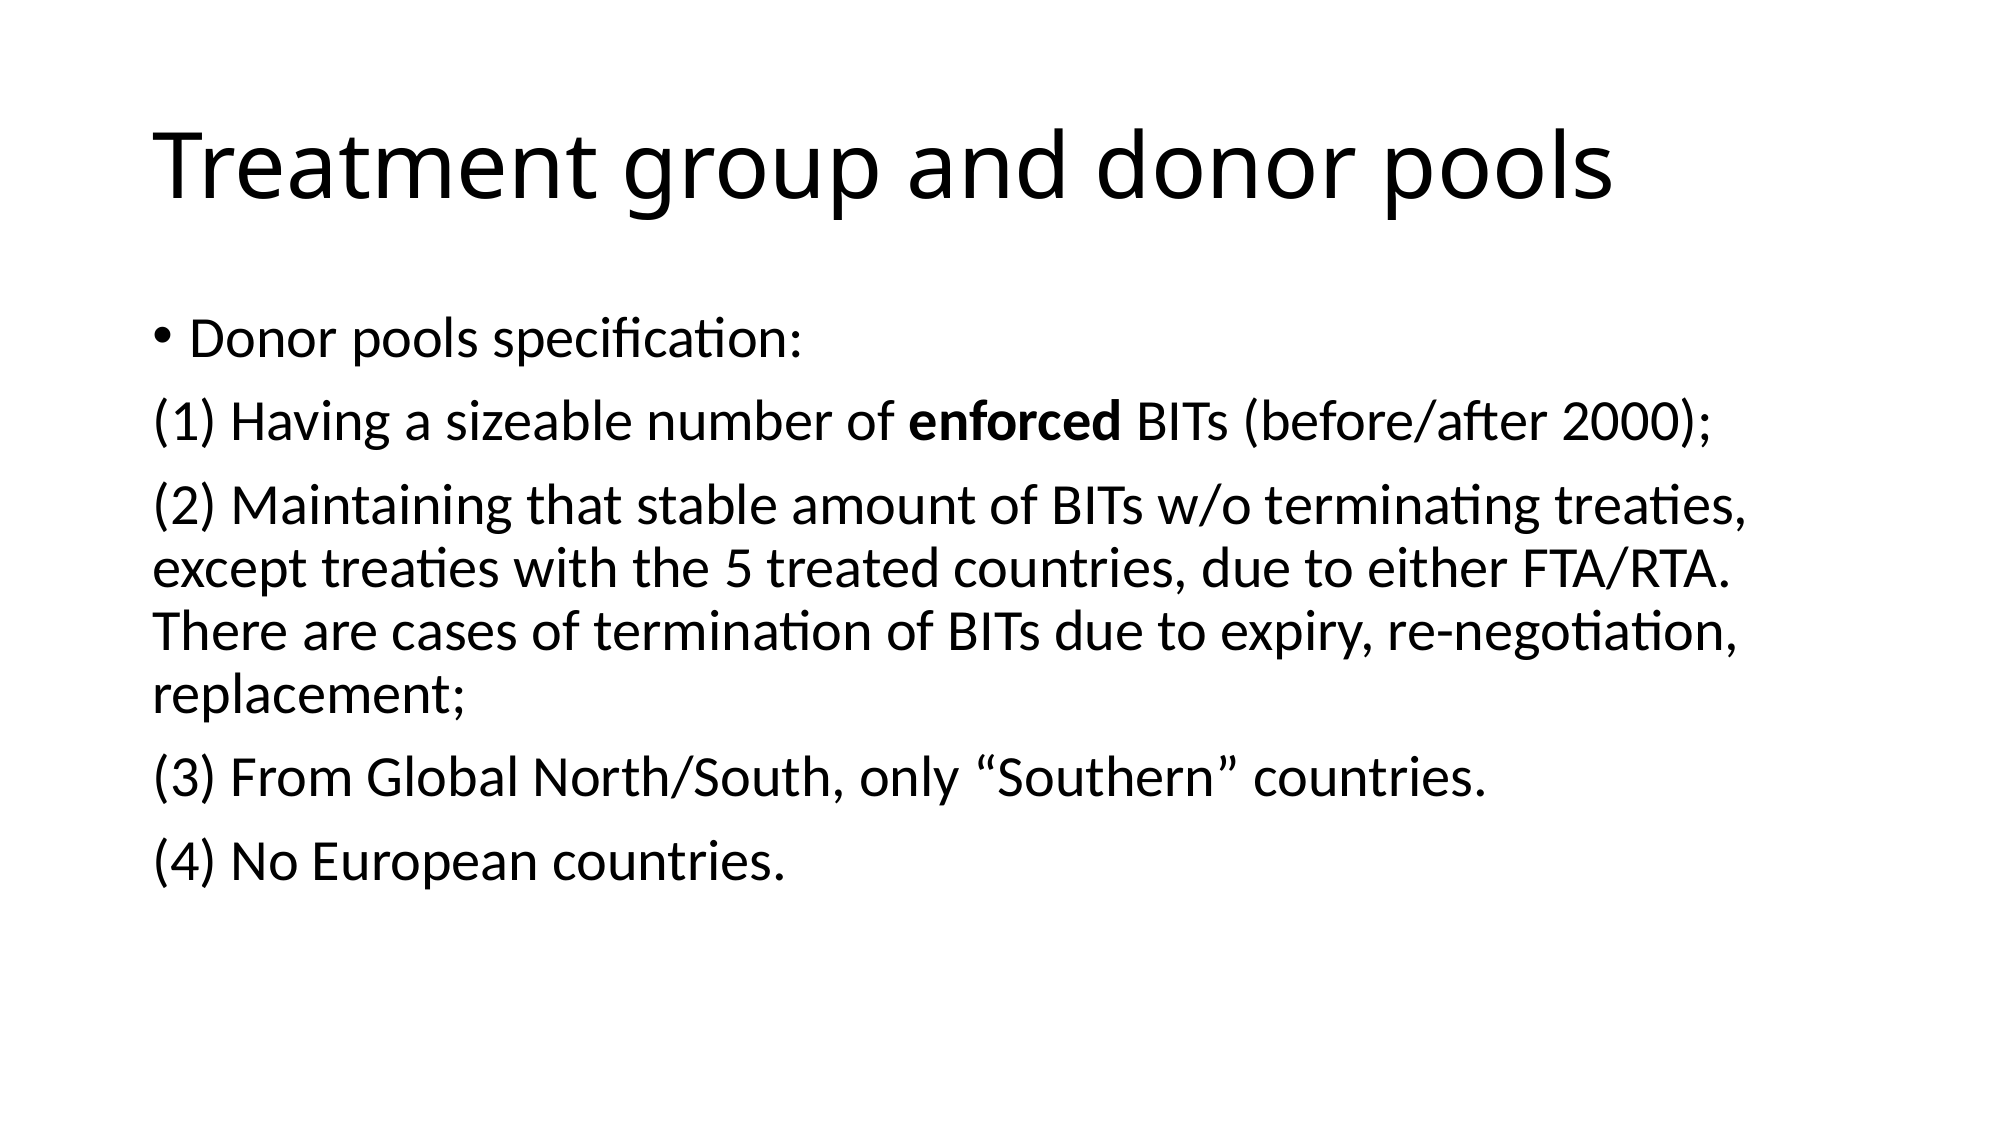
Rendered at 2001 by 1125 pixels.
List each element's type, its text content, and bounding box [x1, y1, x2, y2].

title Treatment group and donor pools [137, 59, 1863, 278]
list Donor pools specification: (1) Having a sizeable number of enforced BITs (before/after 2000); (2) Maintaining that stable amount of BITs w/o terminating treaties, except treaties with the 5 treated countries, due to either FTA/RTA. There are cases of termination of BITs due to expiry, re-negotiation, replacement; (3) From Global North/South, only “Southern” countries. (4) No European countries. [137, 299, 1863, 1014]
